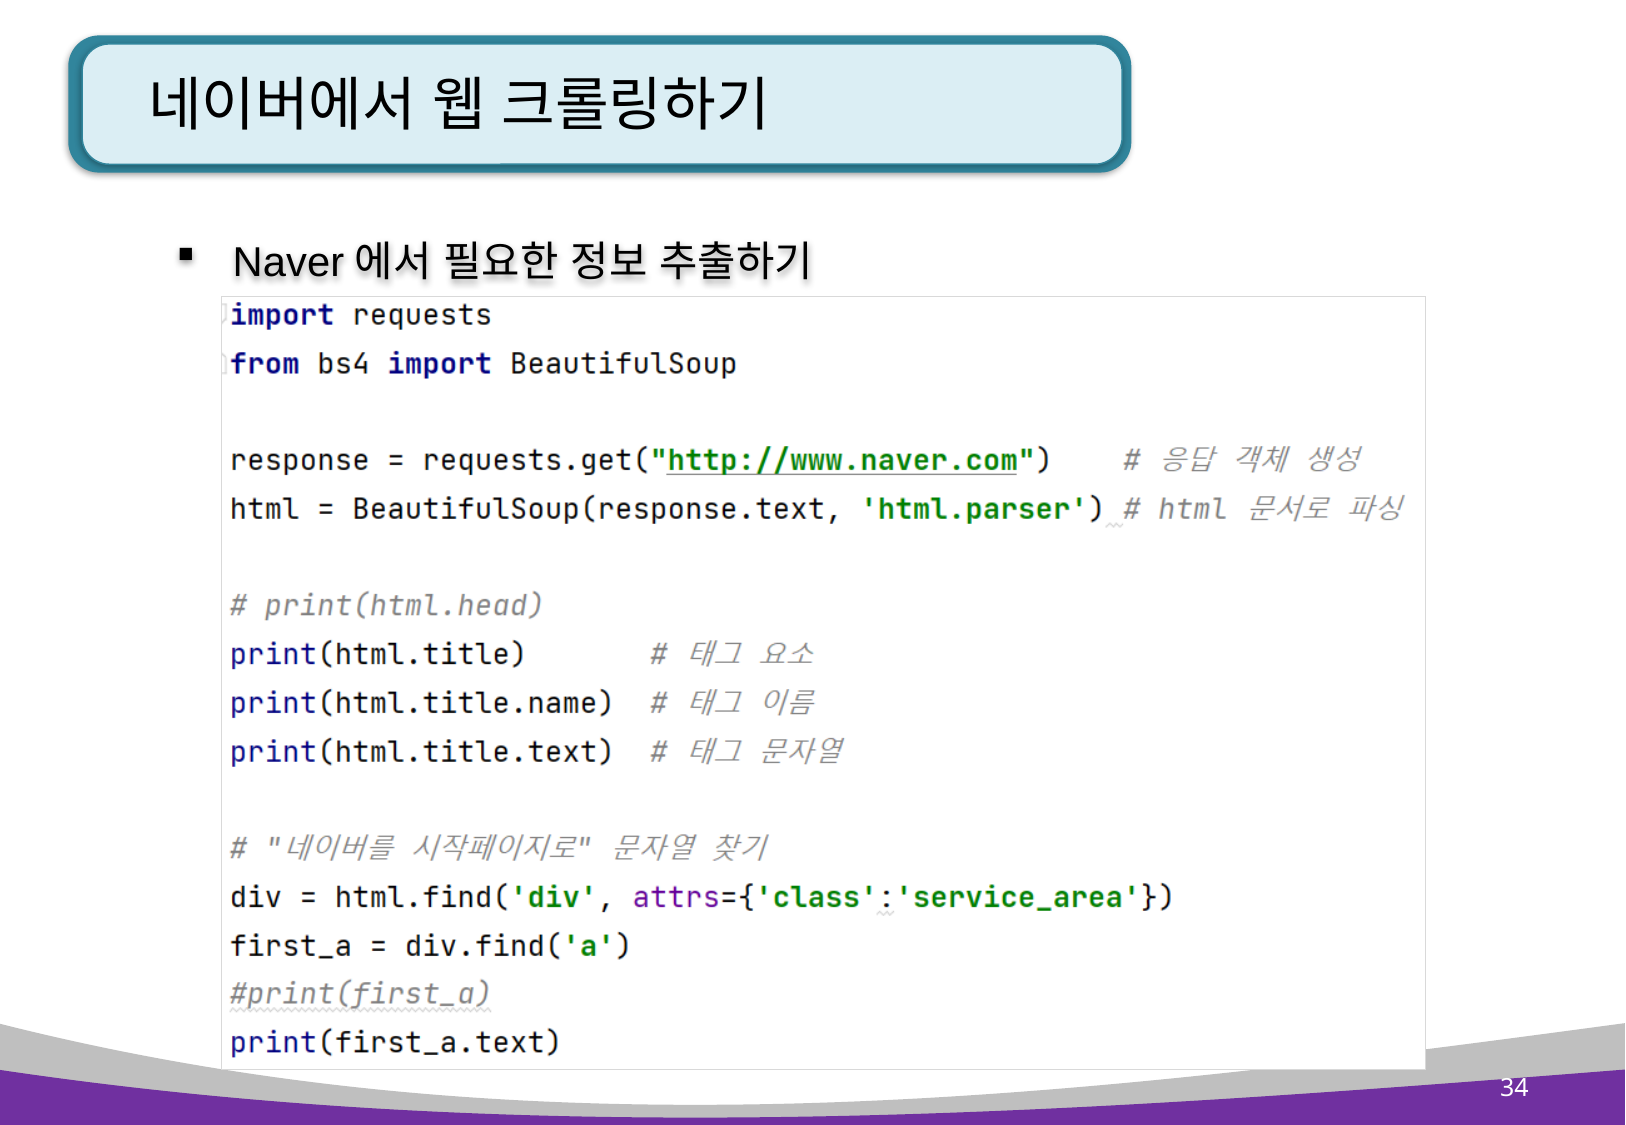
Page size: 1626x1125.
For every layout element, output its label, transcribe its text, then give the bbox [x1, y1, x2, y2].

slide_number 34 [1452, 1058, 1544, 1119]
title 네이버에서 웹 크롤링하기 [103, 32, 1121, 173]
text_box Naver에서 필요한 정보 추출하기 [161, 202, 990, 293]
picture [221, 296, 1426, 1070]
